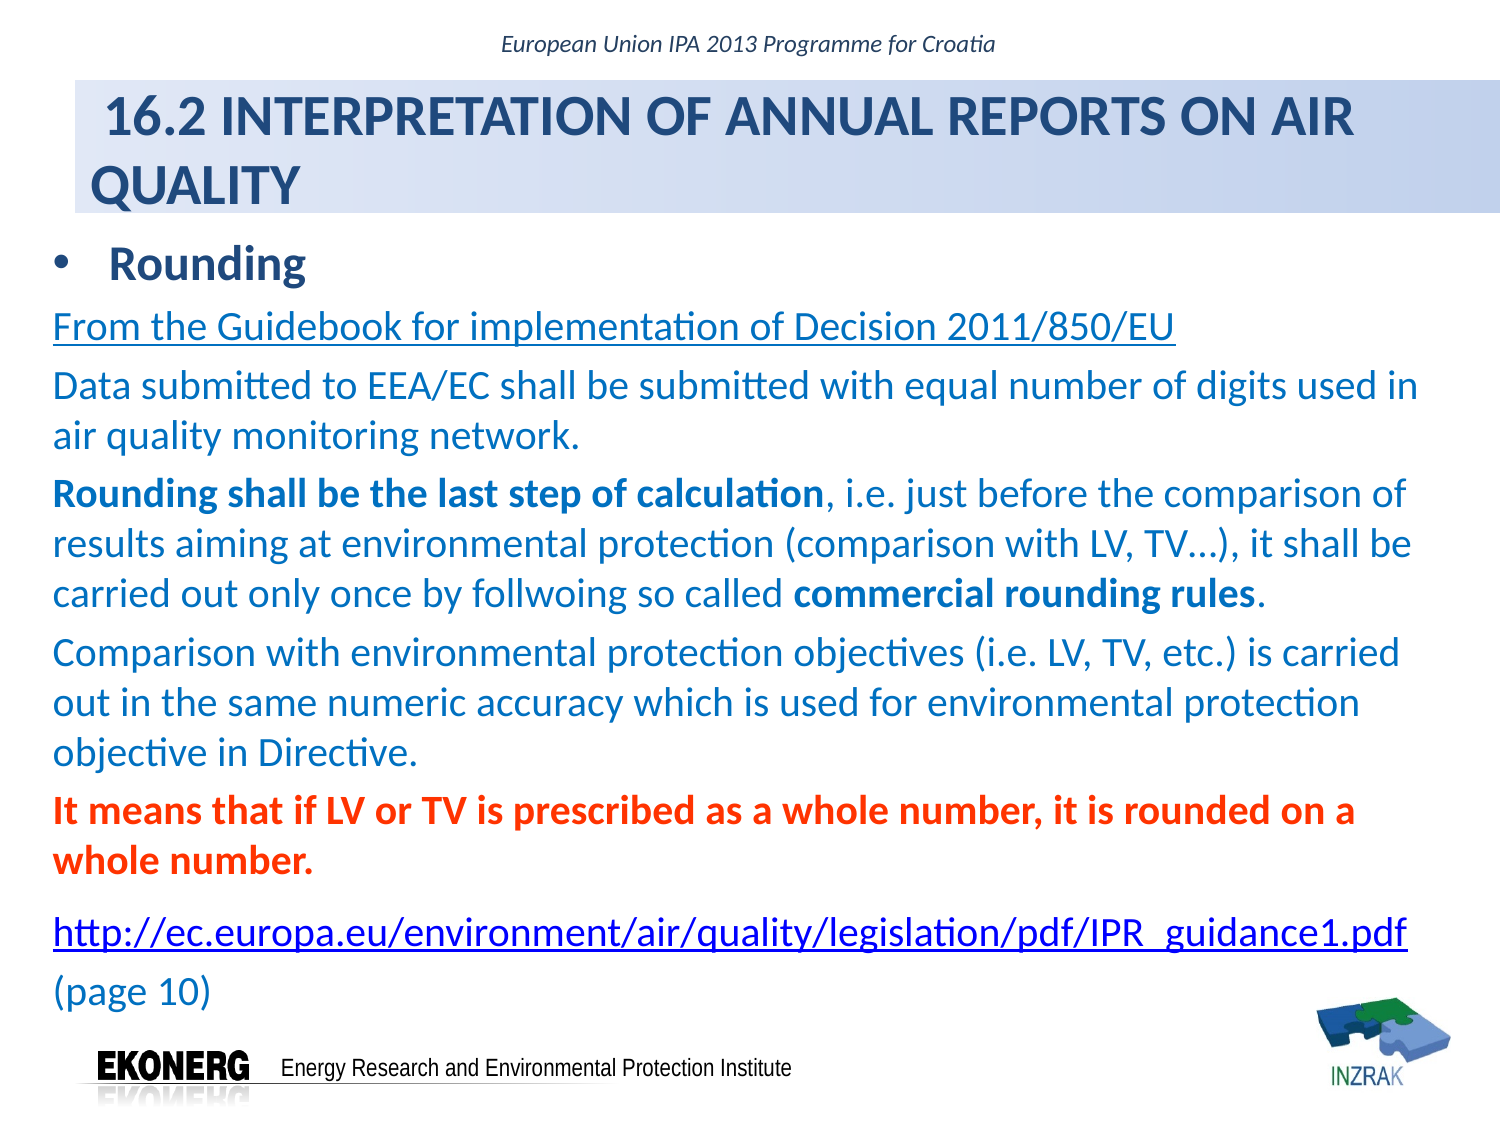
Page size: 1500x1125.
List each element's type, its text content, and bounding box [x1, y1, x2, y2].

text_box Rounding From the Guidebook for implementation of Decision 2011/850/EU Data submitted to EEA/EC shall be submitted with equal number of digits used in air quality monitoring network. Rounding shall be the last step of calculation, i.e. just before the comparison of results aiming at environmental protection (comparison with LV, TV…), it shall be carried out only once by follwoing so called commercial rounding rules. Comparison with environmental protection objectives (i.e. LV, TV, etc.) is carried out in the same numeric accuracy which is used for environmental protection objective in Directive. It means that if LV or TV is prescribed as a whole number, it is rounded on a whole number. [37, 223, 1447, 897]
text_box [72, 1043, 812, 1112]
picture [1315, 996, 1451, 1093]
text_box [61, 1038, 636, 1112]
title 16.2 INTERPRETATION OF ANNUAL REPORTS ON AIR QUALITY [75, 80, 1500, 213]
text_box http://ec.europa.eu/environment/air/quality/legislation/pdf/IPR_guidance1.pdf (page 10) [37, 897, 1483, 1021]
text_box European Union IPA 2013 Programme for Croatia [0, 23, 1498, 71]
